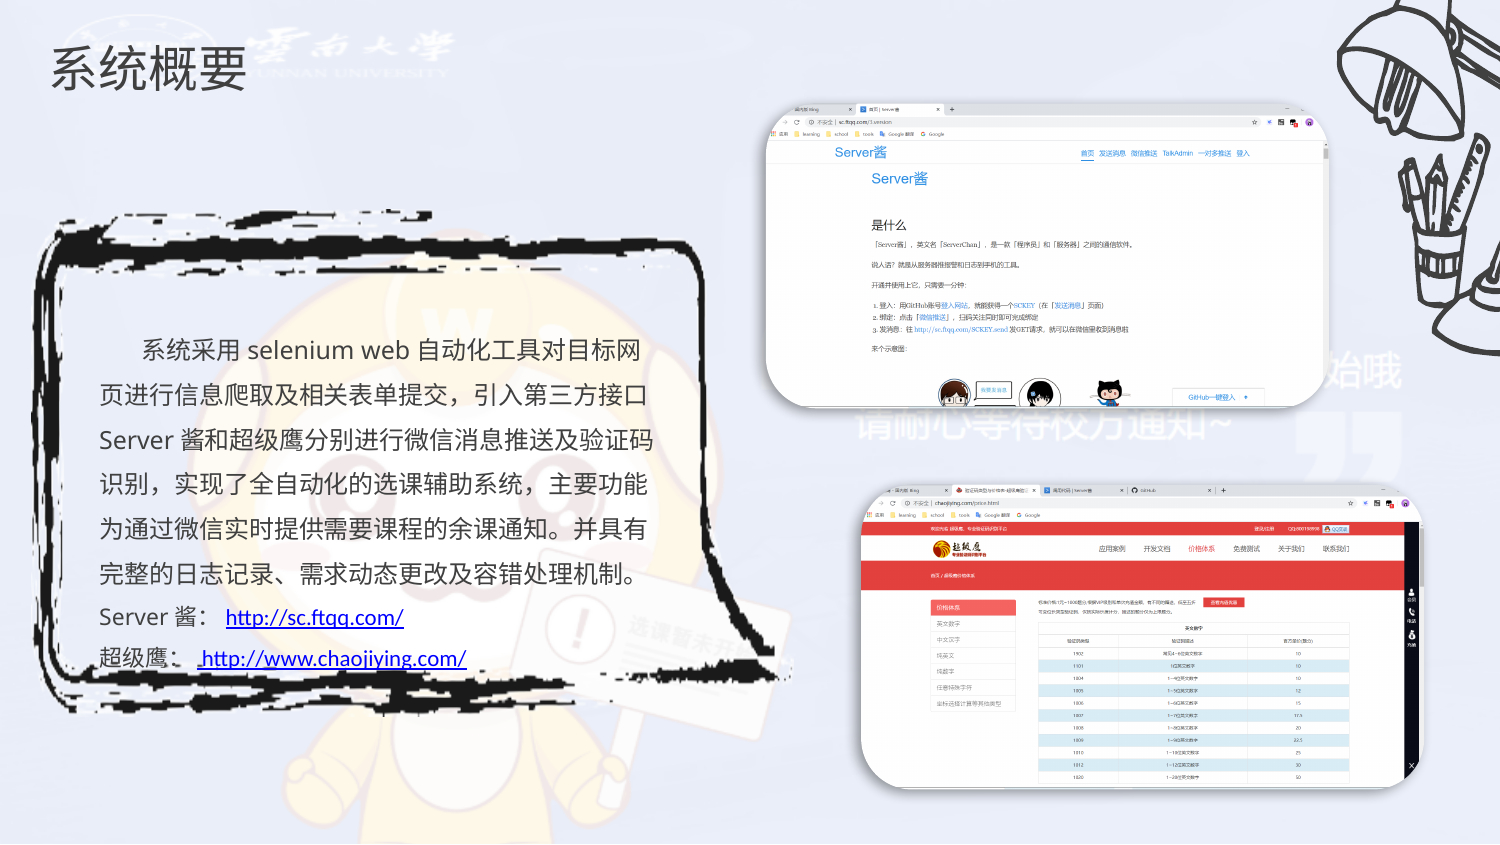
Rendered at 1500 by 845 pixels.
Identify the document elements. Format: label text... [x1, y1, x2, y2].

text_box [1337, 0, 1500, 356]
text_box 系统概要 [32, 29, 567, 106]
picture [860, 484, 1425, 790]
picture [31, 103, 1330, 717]
